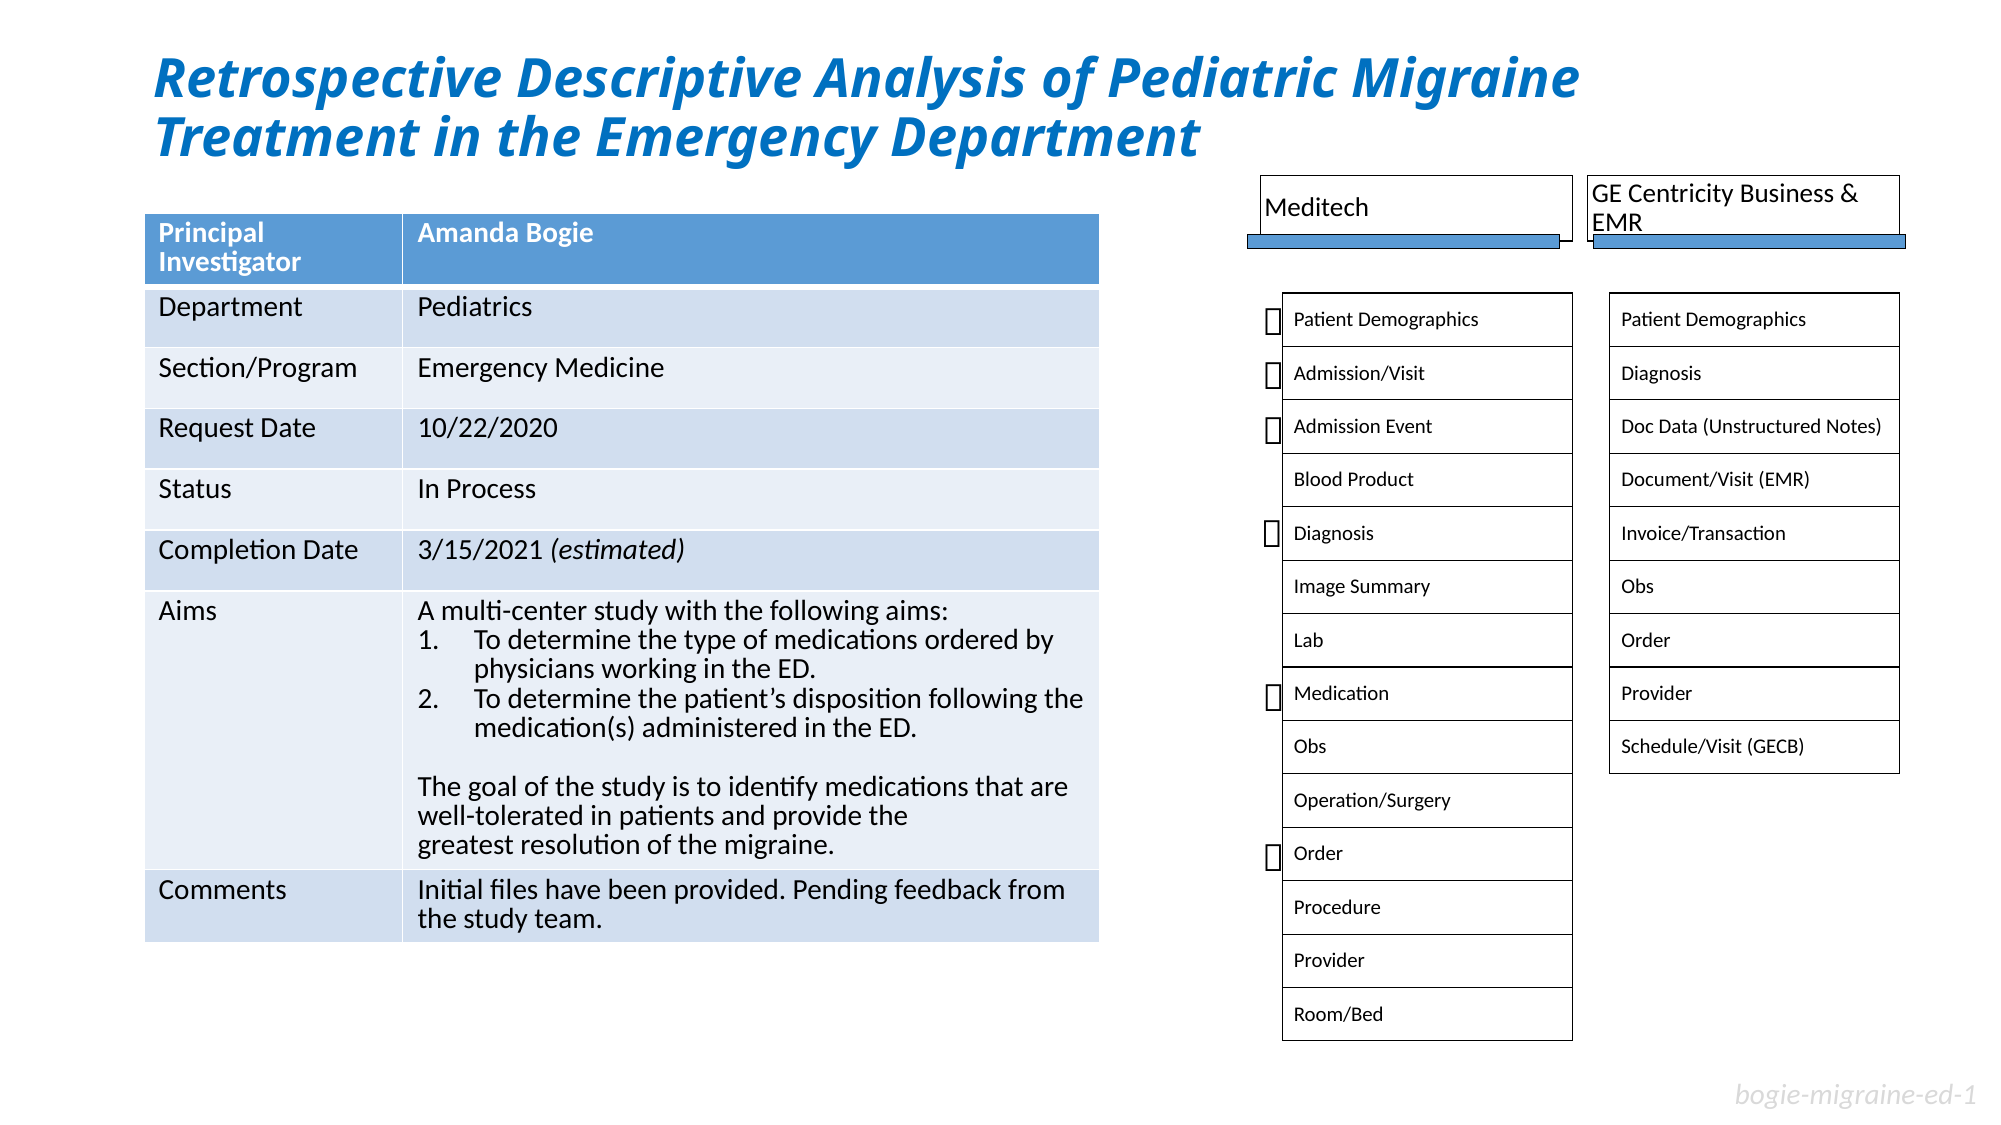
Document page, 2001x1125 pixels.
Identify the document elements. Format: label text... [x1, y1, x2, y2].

table_cell 10/22/2020 [403, 409, 1099, 468]
table_cell Completion Date [145, 531, 402, 590]
table_cell 3/15/2021 (estimated) [403, 531, 1099, 590]
table_cell A multi-center study with the following aims: To determine the type of medications ordered by physicians working in the ED. To determine the patient’s disposition following the medication(s) administered in the ED. The goal of the study is to identify medications that are well-tolerated in patients and provide the greatest resolution of the migraine. [403, 592, 1099, 869]
table_cell Section/Program [145, 348, 402, 408]
table_cell In Process [403, 470, 1099, 529]
table_cell Status [145, 470, 402, 529]
table_header Principal Investigator [145, 214, 402, 284]
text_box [1247, 175, 1913, 1041]
table_header Amanda Bogie [403, 214, 1099, 284]
table_cell Request Date [145, 409, 402, 468]
table_cell Pediatrics [403, 290, 1099, 347]
table_cell Aims [145, 592, 402, 869]
table_cell Initial files have been provided. Pending feedback from the study team. [403, 870, 1099, 942]
table_cell Comments [145, 870, 402, 942]
title Retrospective Descriptive Analysis of Pediatric Migraine Treatment in the Emergency Department [138, 29, 1864, 190]
text_box bogie-migraine-ed-1 [1720, 1068, 1993, 1119]
table_cell Department [145, 290, 402, 347]
table_cell Emergency Medicine [403, 348, 1099, 408]
